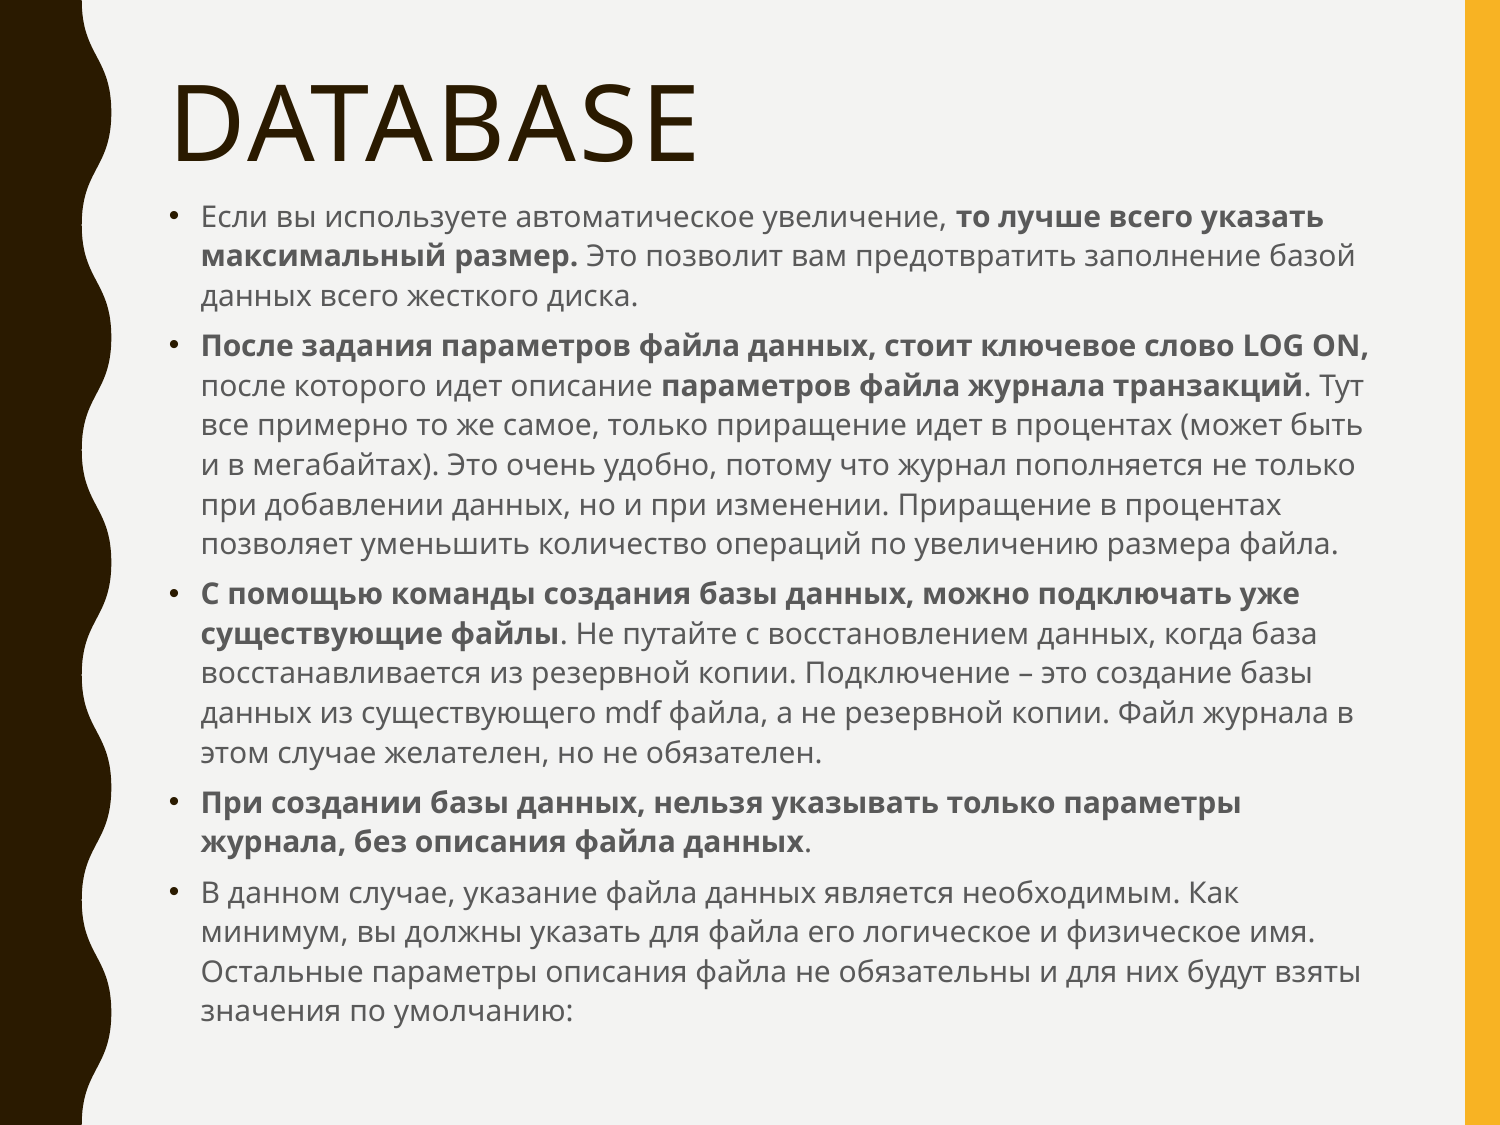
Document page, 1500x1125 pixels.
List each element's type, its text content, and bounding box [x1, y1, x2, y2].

list Если вы используете автоматическое увеличение, то лучше всего указать максимальный размер. Это позволит вам предотвратить заполнение базой данных всего жесткого диска. После задания параметров файла данных, стоит ключевое слово LOG ON, после которого идет описание параметров файла журнала транзакций. Тут все примерно то же самое, только приращение идет в процентах (может быть и в мегабайтах). Это очень удобно, потому что журнал пополняется не только при добавлении данных, но и при изменении. Приращение в процентах позволяет уменьшить количество операций по увеличению размера файла. С помощью команды создания базы данных, можно подключать уже существующие файлы. Не путайте с восстановлением данных, когда база восстанавливается из резервной копии. Подключение – это создание базы данных из существующего mdf файла, а не резервной копии. Файл журнала в этом случае желателен, но не обязателен. При создании базы данных, нельзя указывать только параметры журнала, без описания файла данных. В данном случае, указание файла данных является необходимым. Как минимум, вы должны указать для файла его логическое и физическое имя. Остальные параметры описания файла не обязательны и для них будут взяты значения по умолчанию: [154, 186, 1407, 1073]
title DATABASE [154, 62, 1407, 186]
